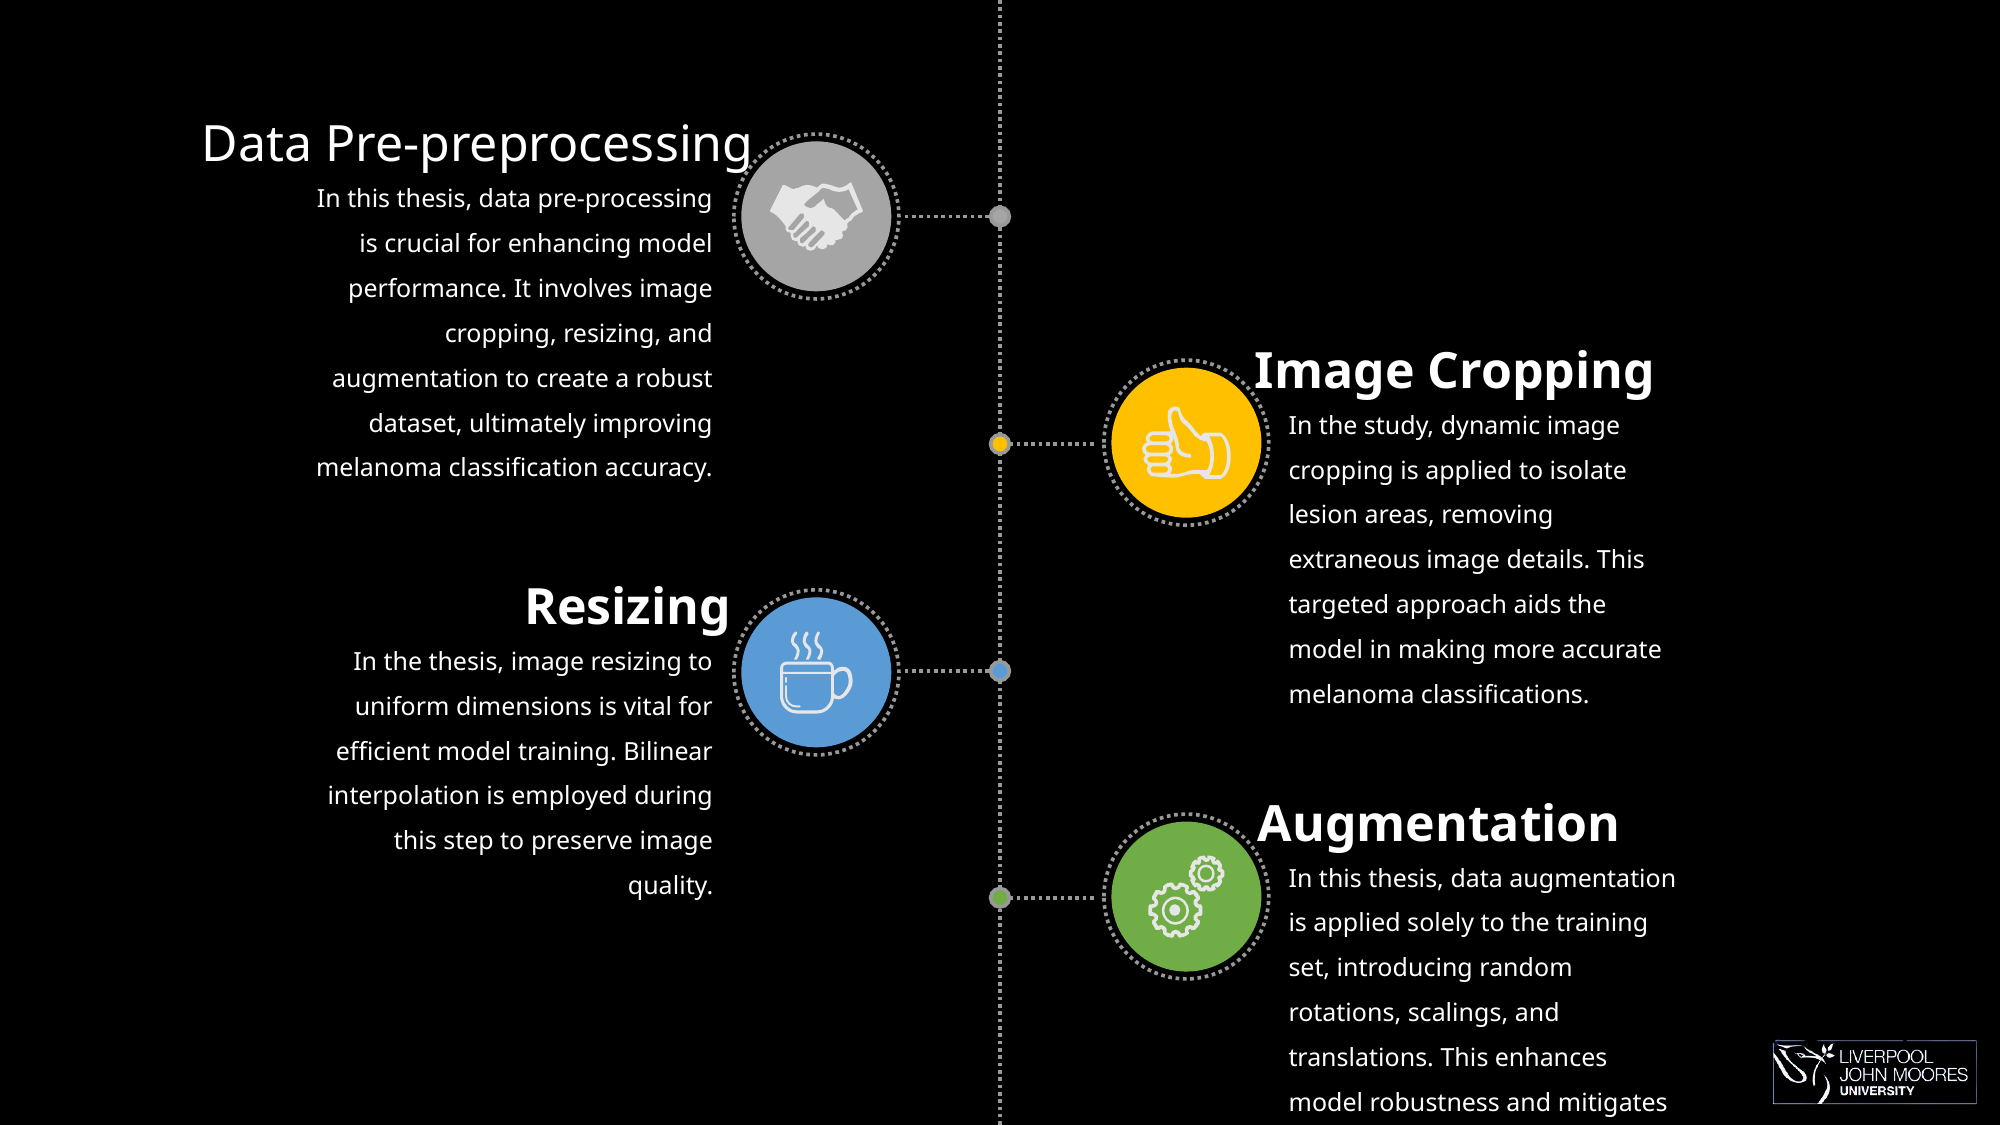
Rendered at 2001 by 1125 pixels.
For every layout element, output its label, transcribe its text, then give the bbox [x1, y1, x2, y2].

text_box In the study, dynamic image cropping is applied to isolate lesion areas, removing extraneous image details. This targeted approach aids the model in making more accurate melanoma classifications. [1273, 386, 1703, 716]
text_box Data Pre-preprocessing [186, 104, 769, 179]
text_box In the thesis, image resizing to uniform dimensions is vital for efficient model training. Bilinear interpolation is employed during this step to preserve image quality. [298, 623, 729, 908]
text_box Resizing [509, 567, 746, 642]
text_box [733, 134, 899, 299]
text_box [733, 589, 899, 755]
picture [1749, 1002, 2000, 1125]
text_box [1103, 360, 1269, 526]
text_box In this thesis, data augmentation is applied solely to the training set, introducing random rotations, scalings, and translations. This enhances model robustness and mitigates overfitting. [1273, 839, 1703, 1125]
text_box [989, 206, 1011, 227]
text_box [1103, 814, 1269, 979]
text_box [989, 433, 1010, 454]
text_box [989, 887, 1010, 908]
text_box [989, 660, 1011, 681]
text_box Image Cropping [1239, 330, 1671, 406]
text_box Augmentation [1243, 783, 1636, 859]
text_box In this thesis, data pre-processing is crucial for enhancing model performance. It involves image cropping, resizing, and augmentation to create a robust dataset, ultimately improving melanoma classification accuracy. [298, 160, 729, 490]
